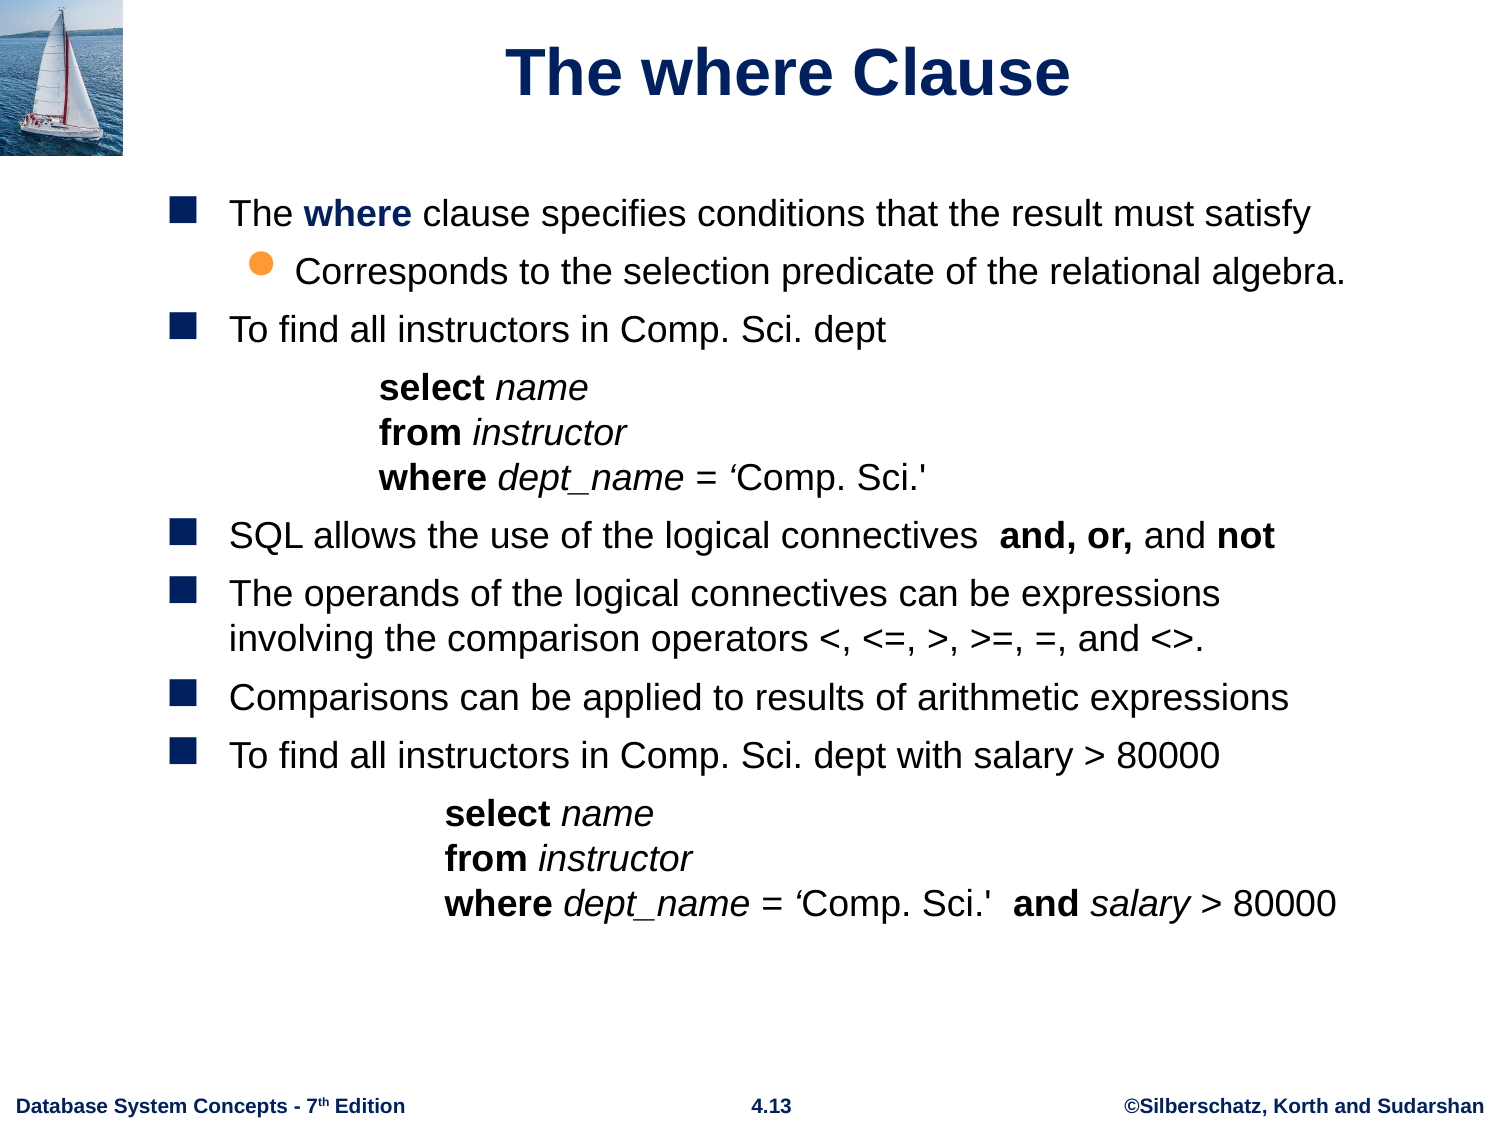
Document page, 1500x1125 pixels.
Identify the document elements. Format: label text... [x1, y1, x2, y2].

picture [0, 0, 123, 156]
title The where Clause [125, 18, 1452, 120]
list The where clause specifies conditions that the result must satisfy Corresponds to the selection predicate of the relational algebra. To find all instructors in Comp. Sci. dept select name from instructor where dept_name = ‘Comp. Sci.' SQL allows the use of the logical connectives and, or, and not The operands of the logical connectives can be expressions involving the comparison operators <, <=, >, >=, =, and <>. Comparisons can be applied to results of arithmetic expressions To find all instructors in Comp. Sci. dept with salary > 80000 select name from instructor where dept_name = ‘Comp. Sci.' and salary > 80000 [157, 181, 1382, 982]
